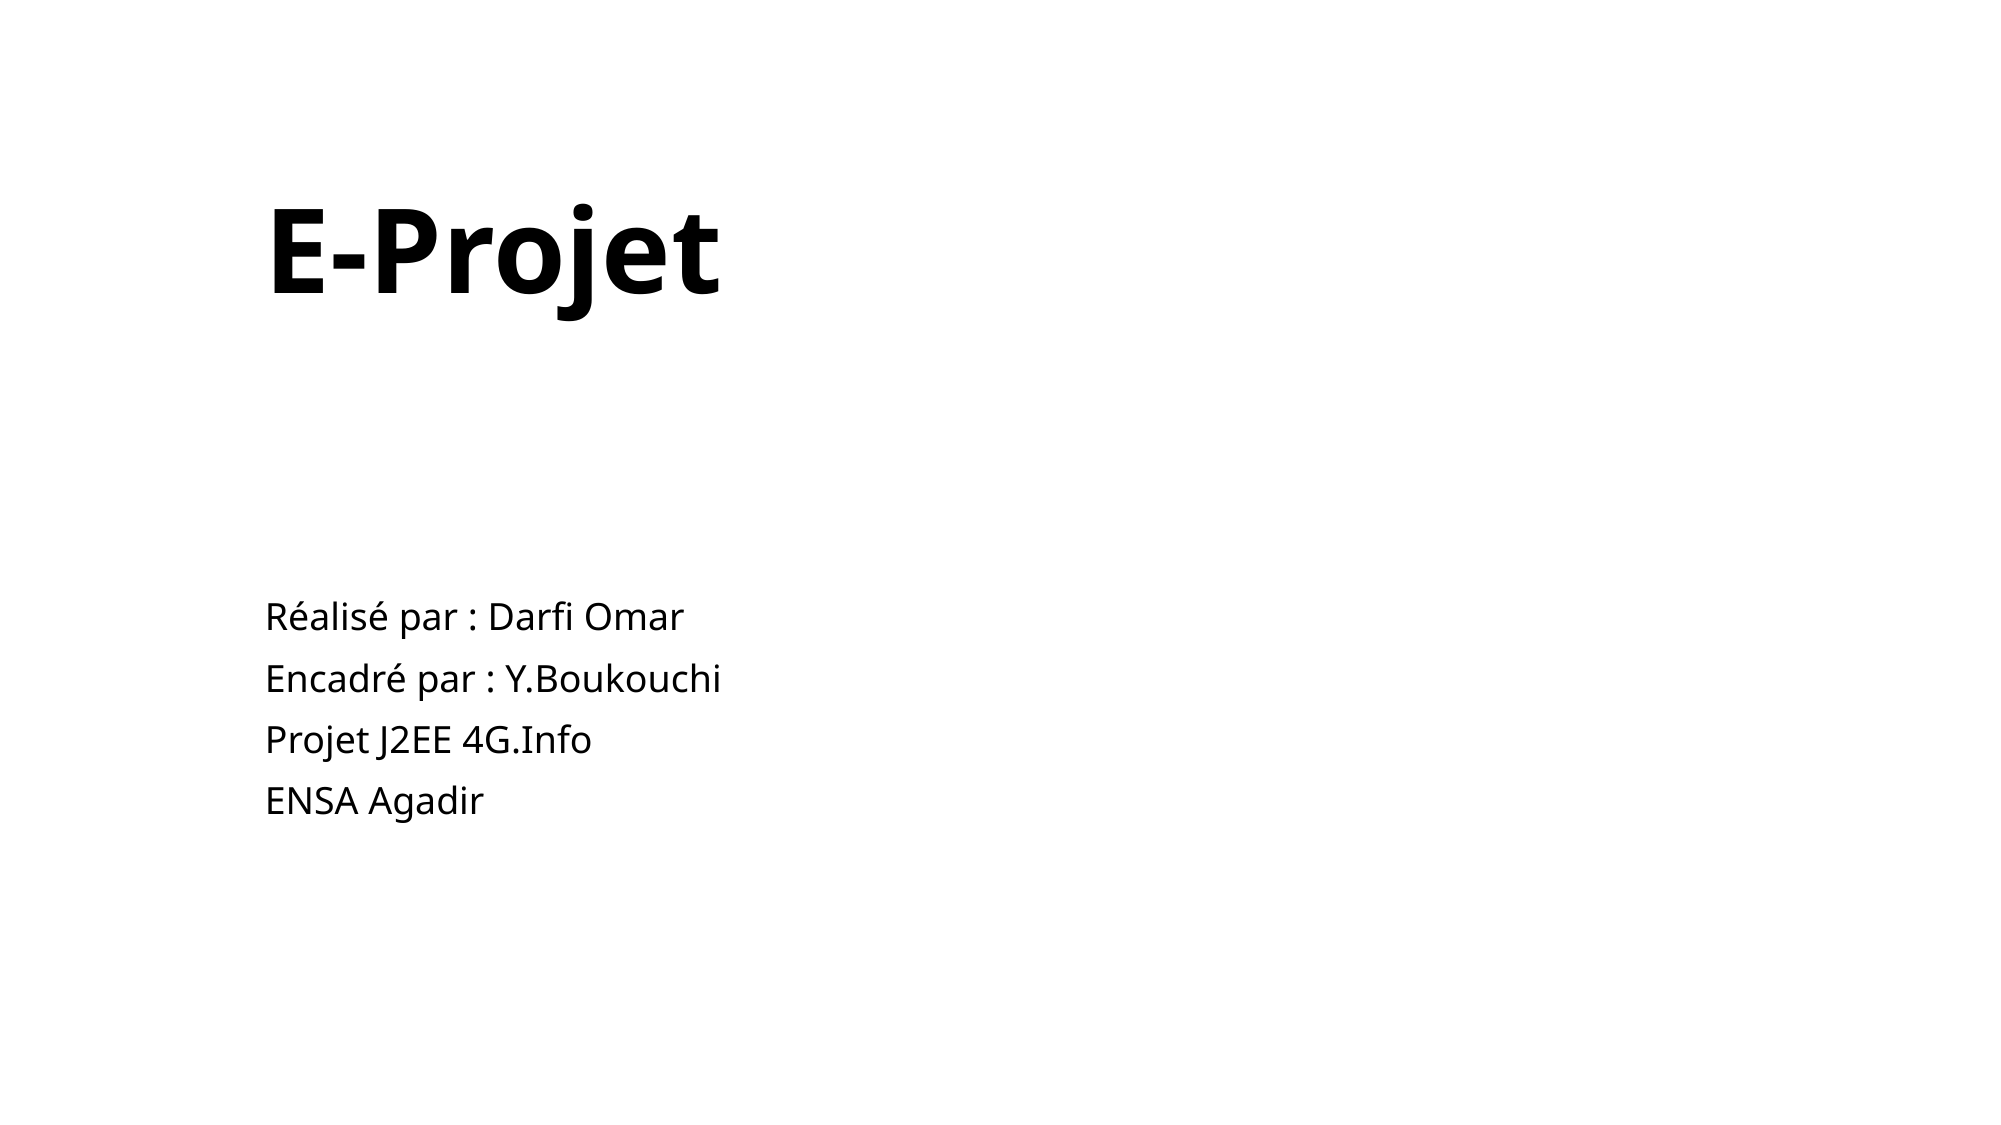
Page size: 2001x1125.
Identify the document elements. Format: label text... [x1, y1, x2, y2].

subtitle Réalisé par : Darfi Omar Encadré par : Y.Boukouchi Projet J2EE 4G.Info ENSA Agadir [249, 590, 1750, 863]
title E-Projet [249, 184, 1750, 327]
